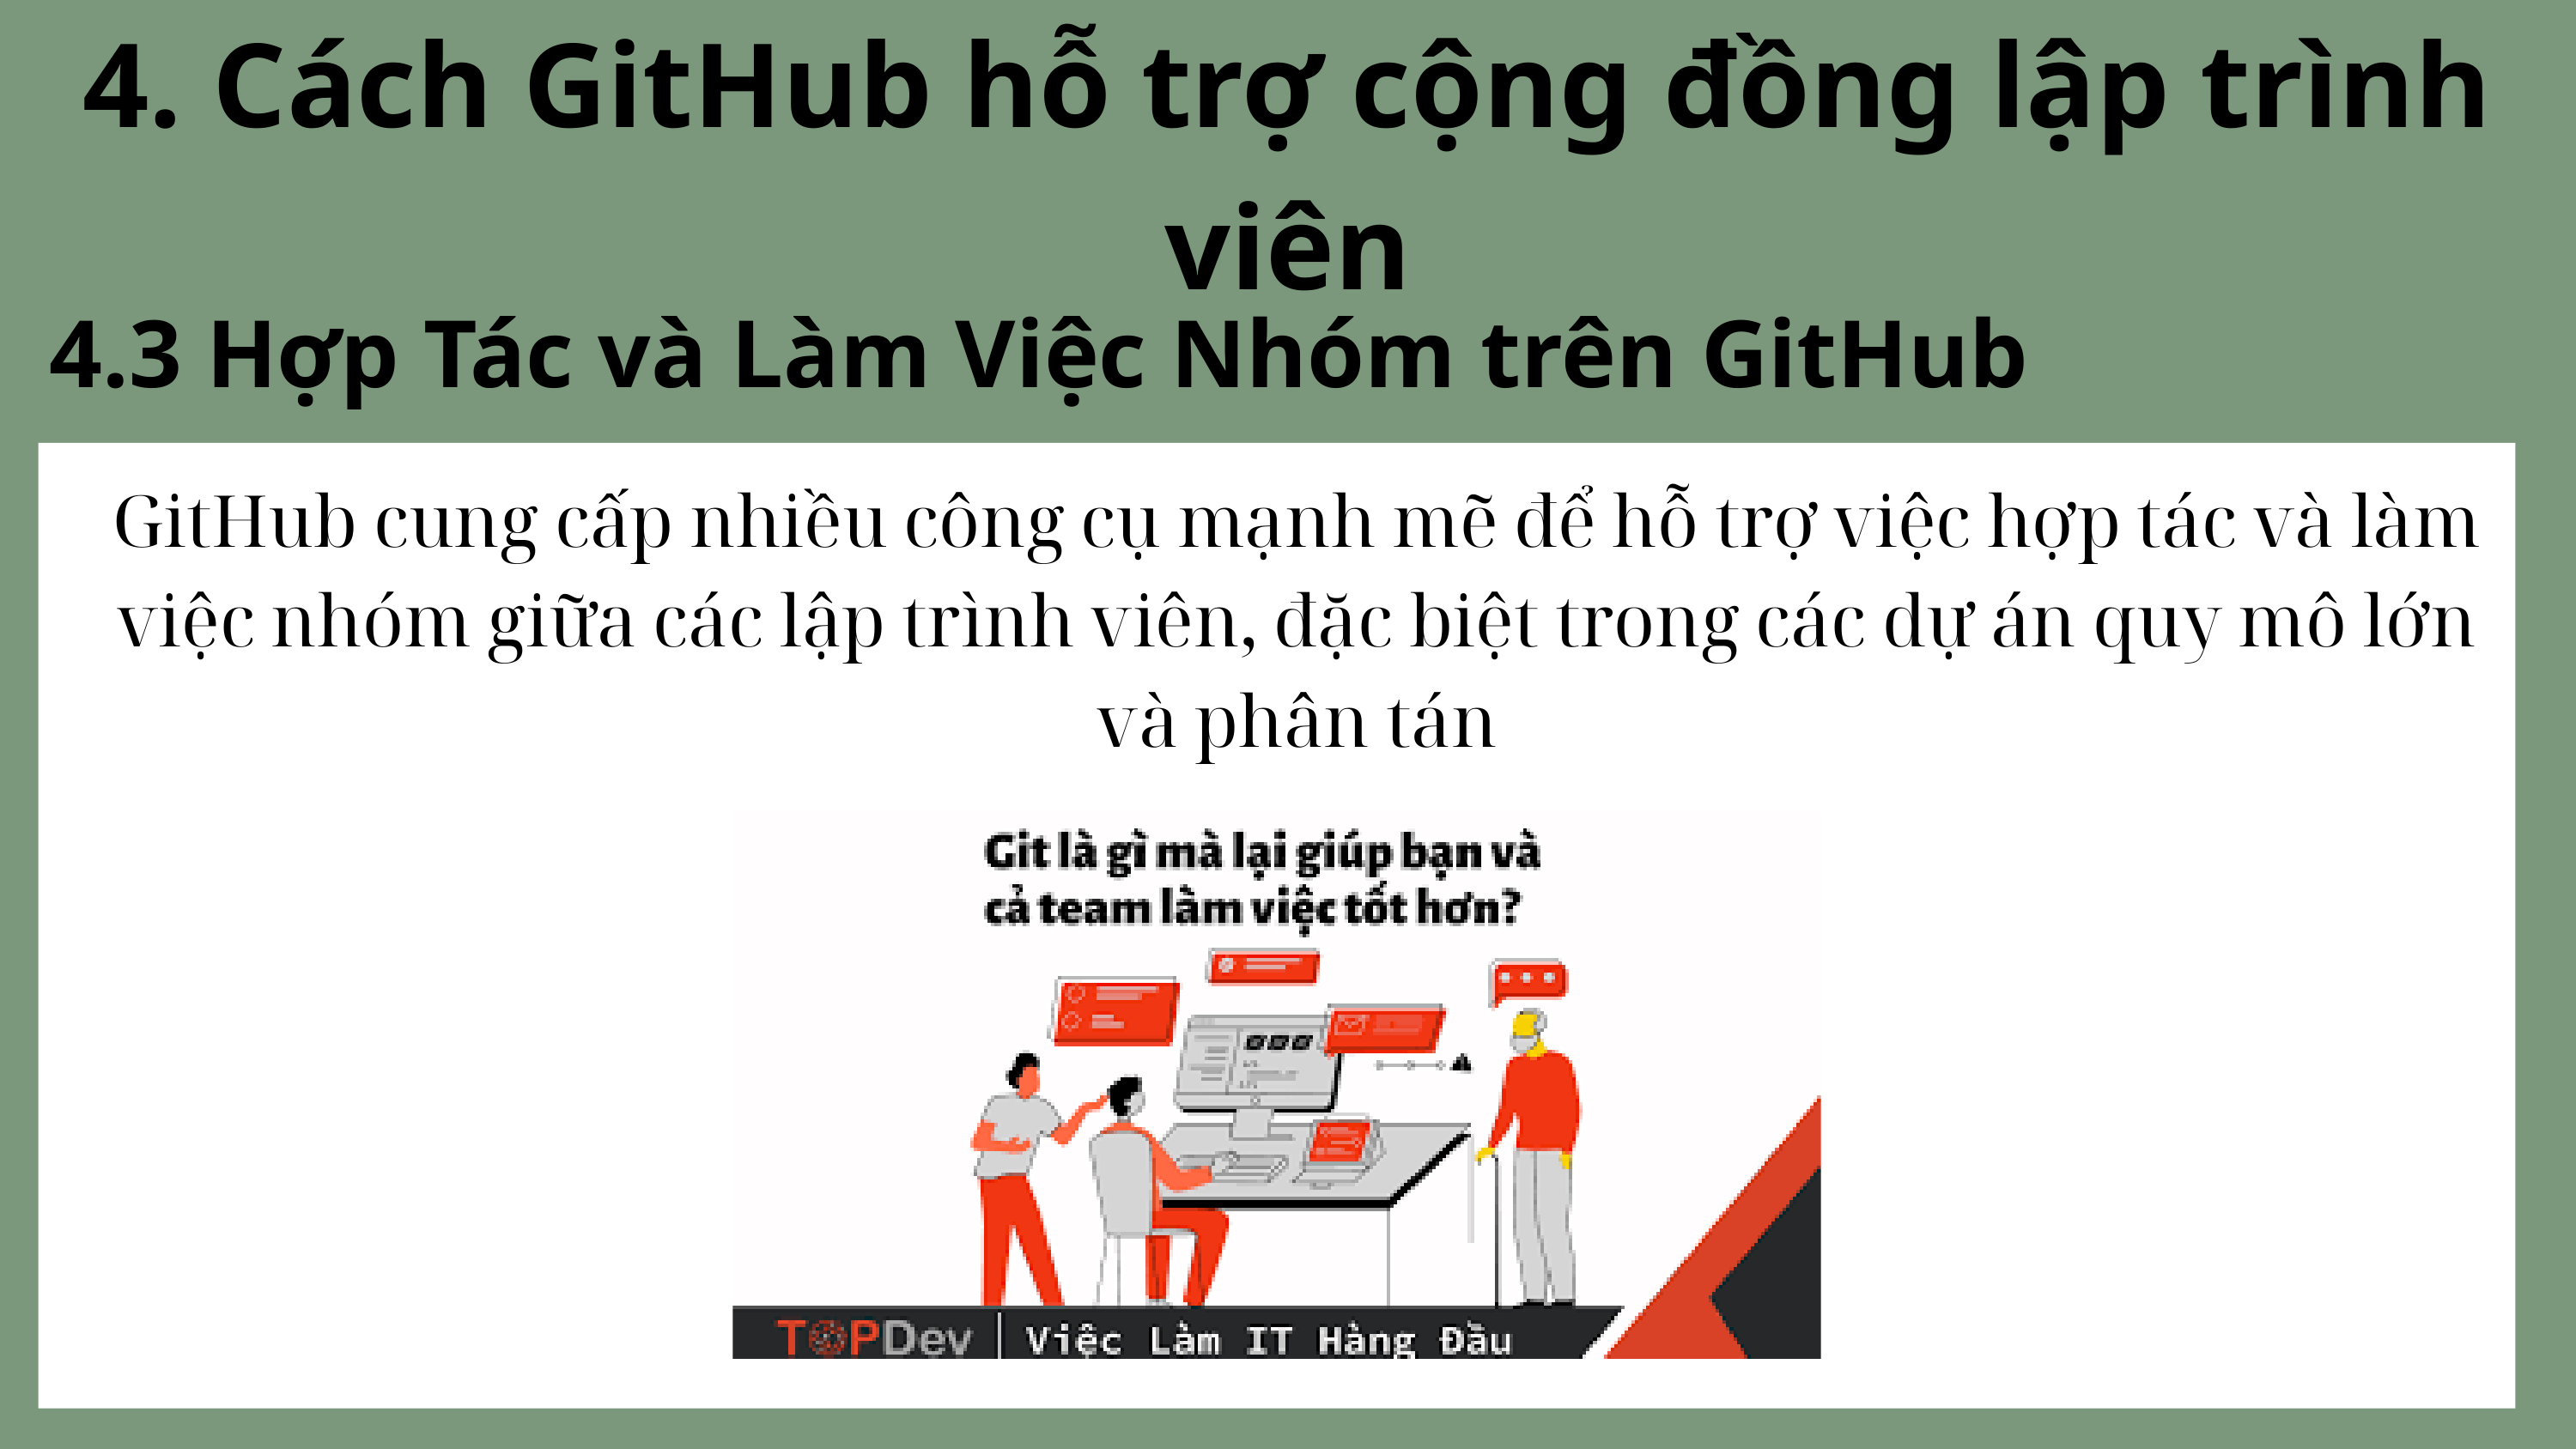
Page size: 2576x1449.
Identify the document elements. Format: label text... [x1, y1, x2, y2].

text_box [732, 811, 1821, 1359]
text_box 4.3 Hợp Tác và Làm Việc Nhóm trên GitHub [49, 276, 2576, 797]
text_box 4. Cách GitHub hỗ trợ cộng đồng lập trình viên [0, 0, 2576, 476]
text_box GitHub cung cấp nhiều công cụ mạnh mẽ để hỗ trợ việc hợp tác và làm việc nhóm giữa các lập trình viên, đặc biệt trong các dự án quy mô lớn và phân tán [79, 461, 2516, 1162]
text_box [38, 442, 2516, 1409]
